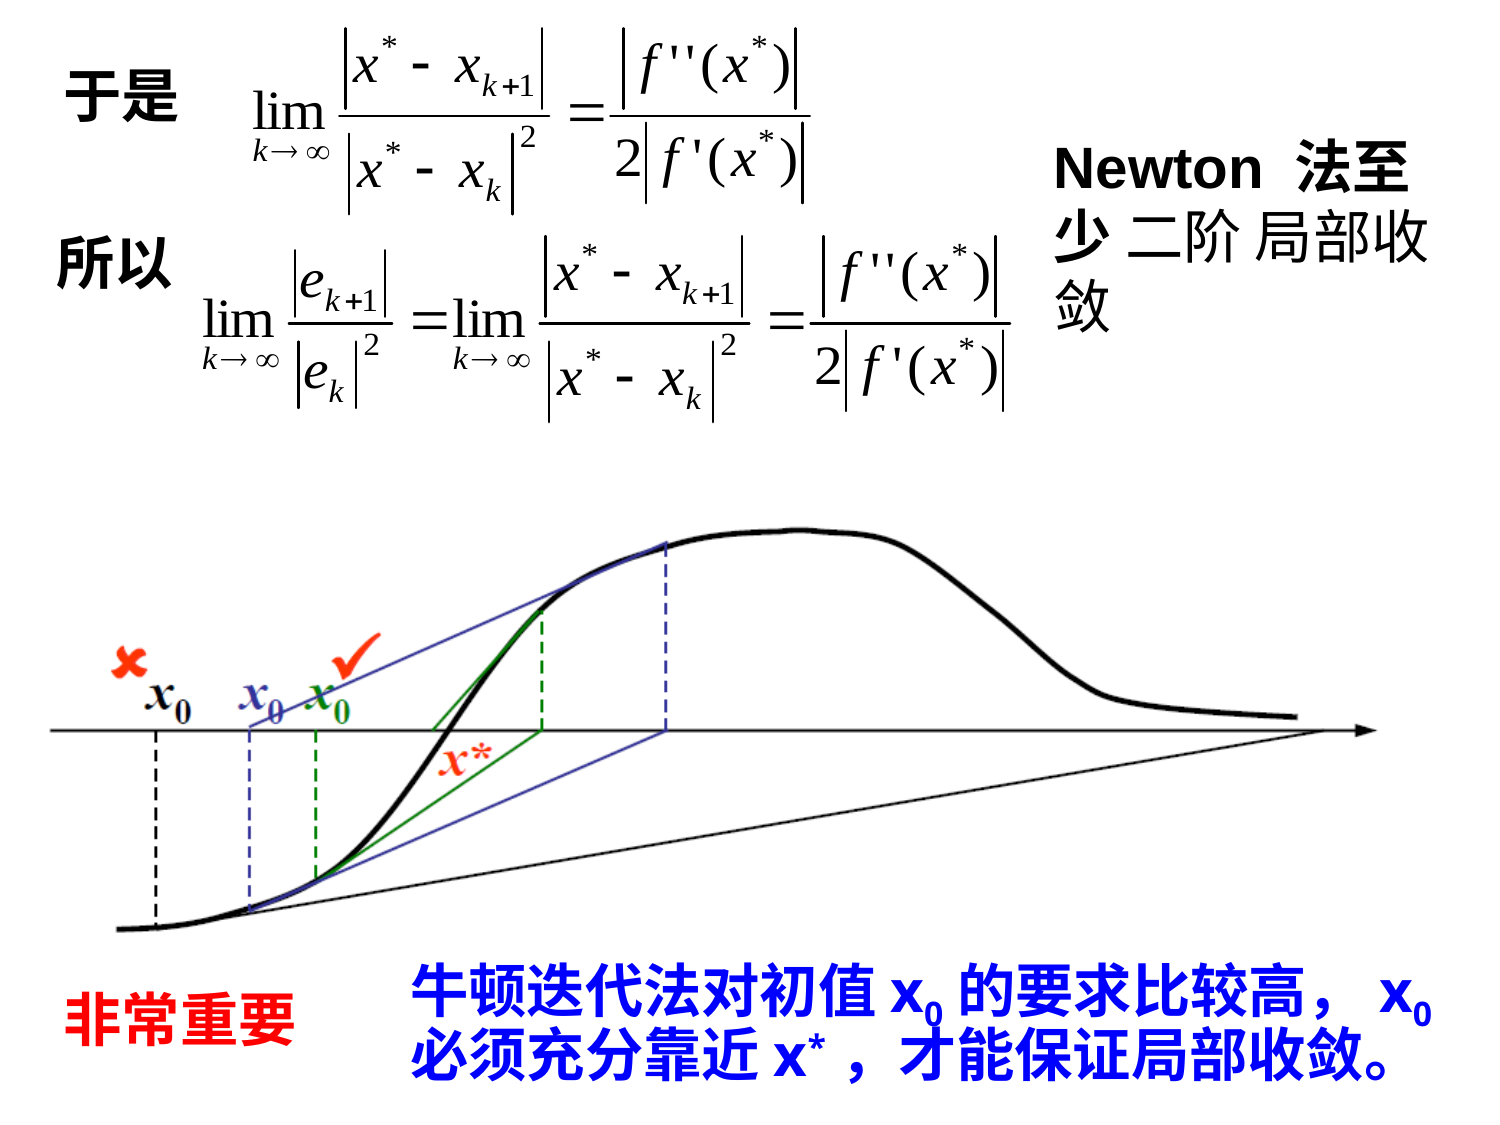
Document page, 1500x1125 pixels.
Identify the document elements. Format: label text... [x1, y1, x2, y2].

subtitle 于是 [48, 59, 229, 130]
text_box 非常重要 [48, 975, 396, 1061]
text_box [193, 226, 1023, 435]
picture [48, 488, 1389, 943]
text_box Newton 法至少 二阶 局部收敛 [1039, 122, 1452, 348]
text_box 牛顿迭代法对初值x0的要求比较高，x0必须充分靠近x*，才能保证局部收敛。 [395, 947, 1478, 1101]
text_box 所以 [41, 226, 193, 322]
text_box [243, 18, 824, 226]
